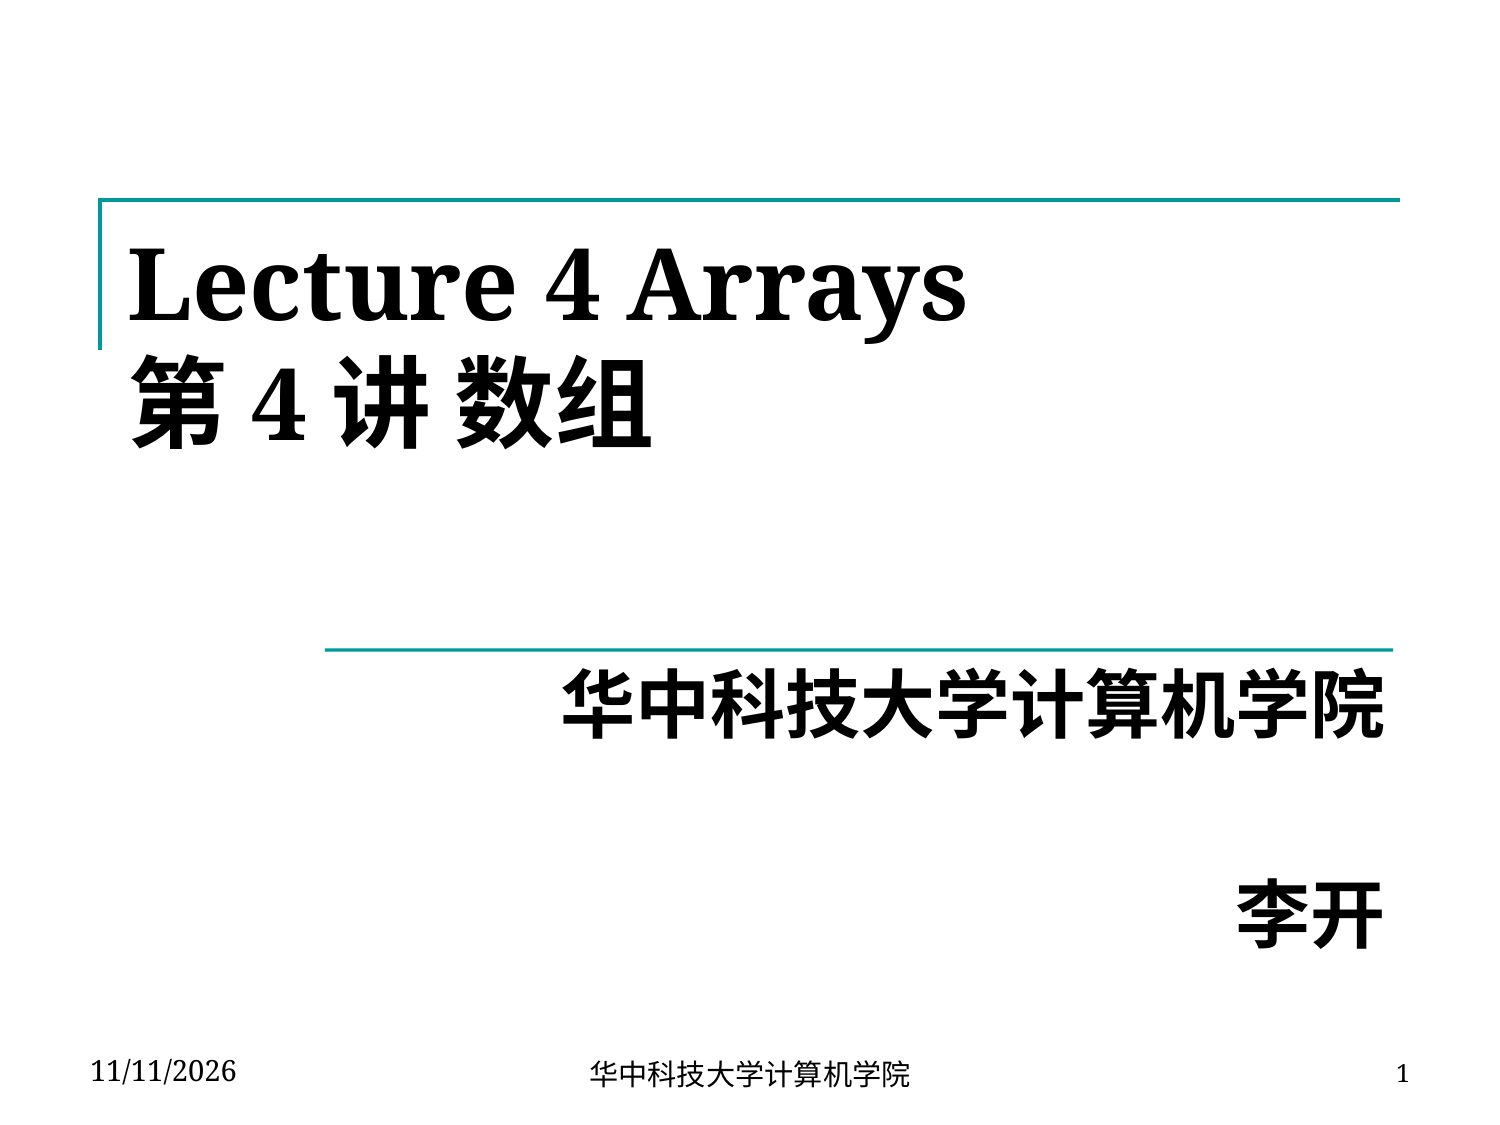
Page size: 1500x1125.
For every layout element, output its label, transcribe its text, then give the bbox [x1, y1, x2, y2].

slide_number 1 [1074, 1024, 1425, 1100]
footer 华中科技大学计算机学院 [512, 1024, 988, 1100]
subtitle 华中科技大学计算机学院 李开 [324, 650, 1400, 1000]
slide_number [75, 1024, 425, 1100]
title Lecture 4 Arrays 第4讲 数组 [112, 212, 1363, 579]
